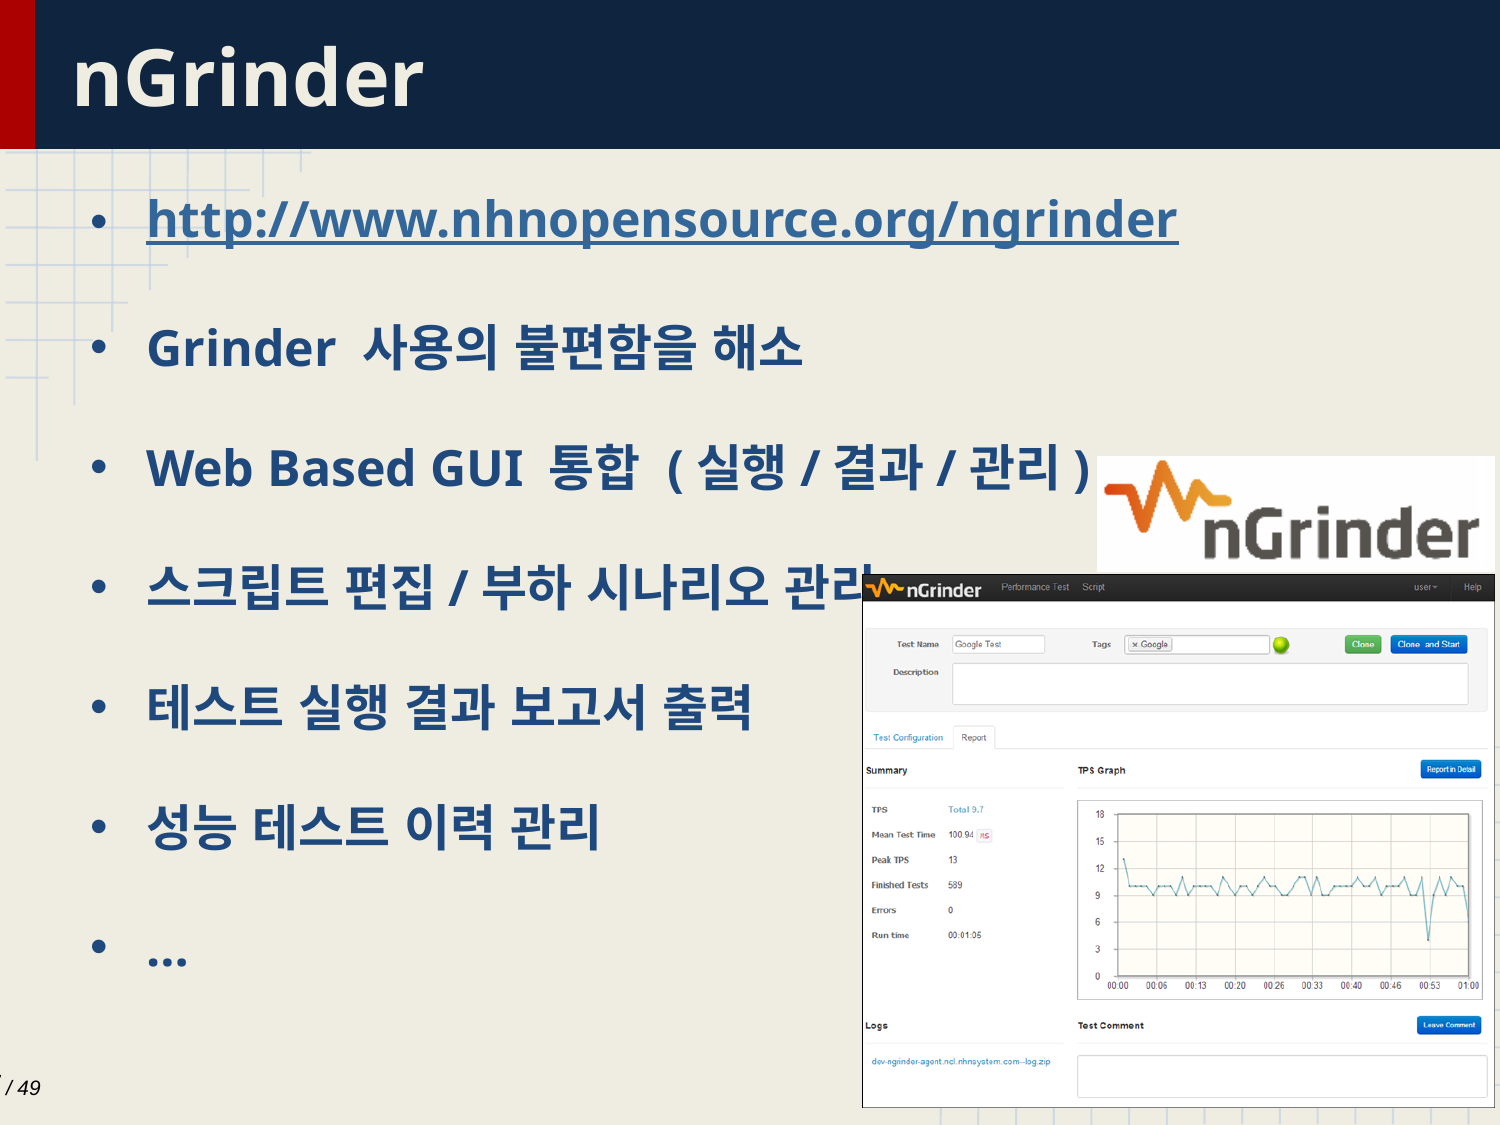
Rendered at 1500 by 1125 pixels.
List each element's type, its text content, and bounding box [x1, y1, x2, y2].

picture [1096, 455, 1495, 572]
picture [861, 573, 1495, 1109]
list http://www.nhnopensource.org/ngrinder Grinder 사용의 불편함을 해소 Web Based GUI 통합 (실행/결과/관리) 스크립트 편집/부하 시나리오 관리 테스트 실행 결과 보고서 출력 성능 테스트 이력 관리 … [75, 172, 1425, 1074]
title nGrinder [10, 5, 1211, 138]
